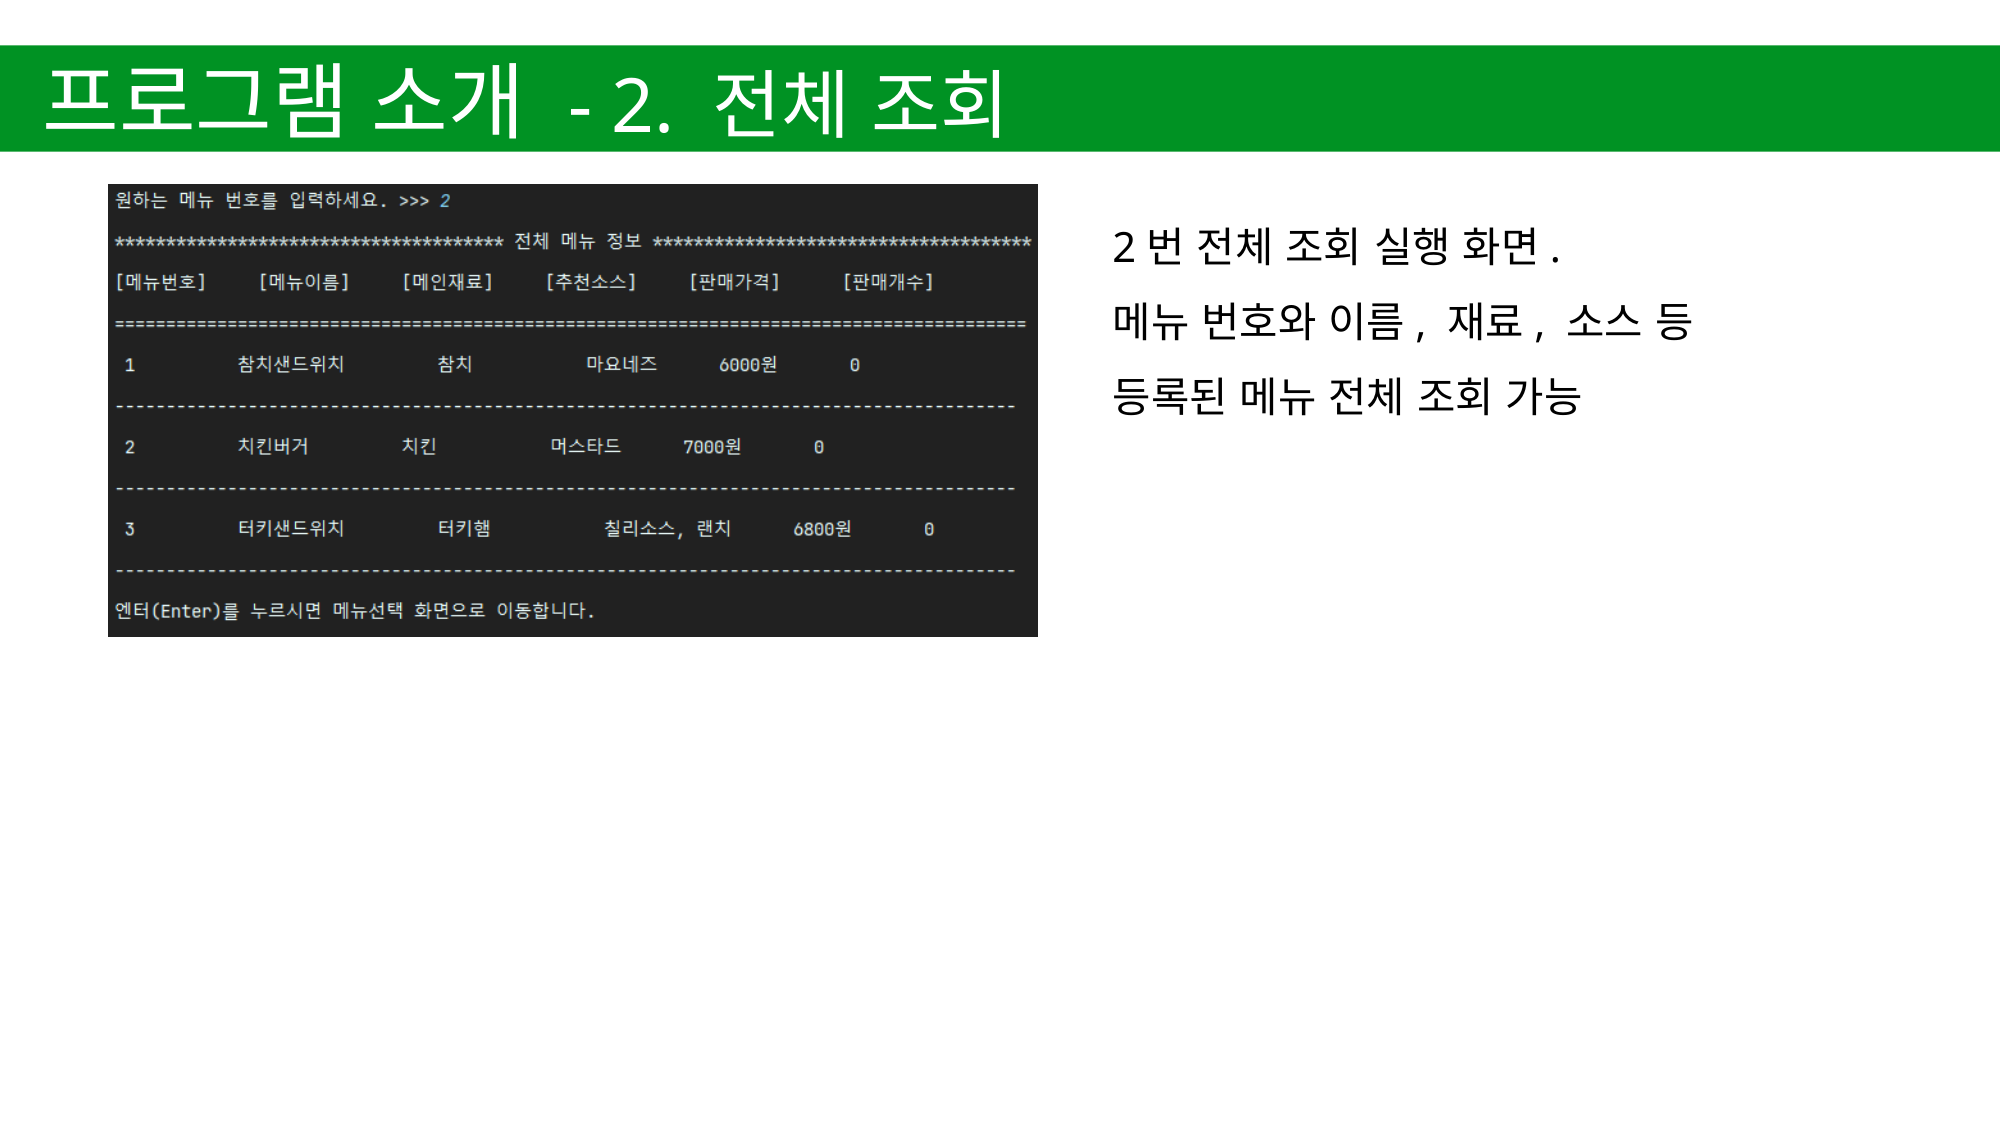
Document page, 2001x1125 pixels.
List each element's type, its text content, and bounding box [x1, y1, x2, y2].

text_box 2번 전체 조회 실행 화면. 메뉴 번호와 이름, 재료, 소스 등 등록된 메뉴 전체 조회 가능 [1097, 187, 1721, 428]
picture [108, 184, 1038, 637]
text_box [0, 40, 2000, 157]
